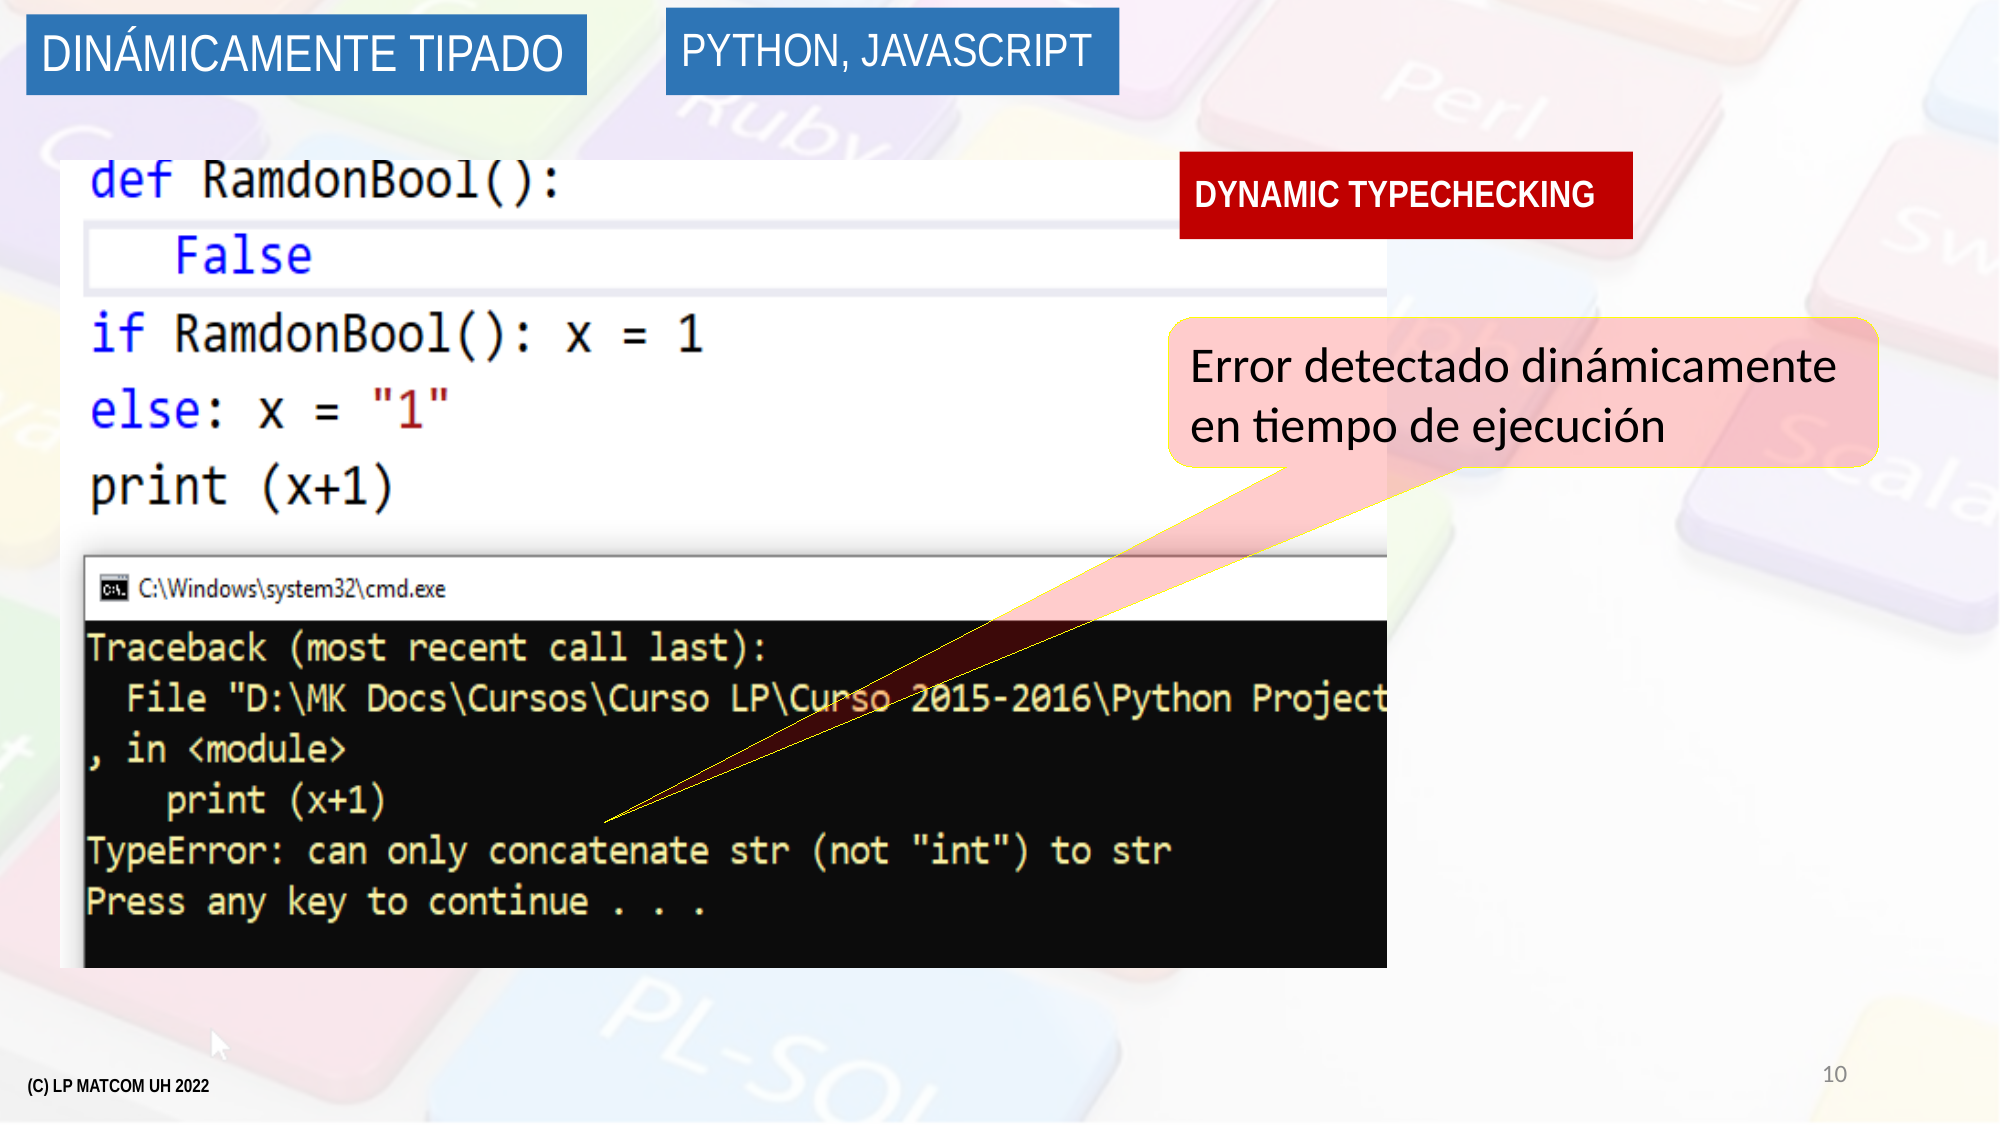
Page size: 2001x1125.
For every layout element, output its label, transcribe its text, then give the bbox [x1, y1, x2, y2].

text_box Python, Javascript [666, 7, 1120, 96]
text_box Error detectado dinámicamente en tiempo de ejecución [1387, 317, 1879, 499]
text_box Dynamic Typechecking [1179, 151, 1633, 240]
title Dinámicamente tipado [26, 14, 587, 96]
slide_number 10 [1412, 1042, 1863, 1103]
picture [60, 160, 1387, 968]
